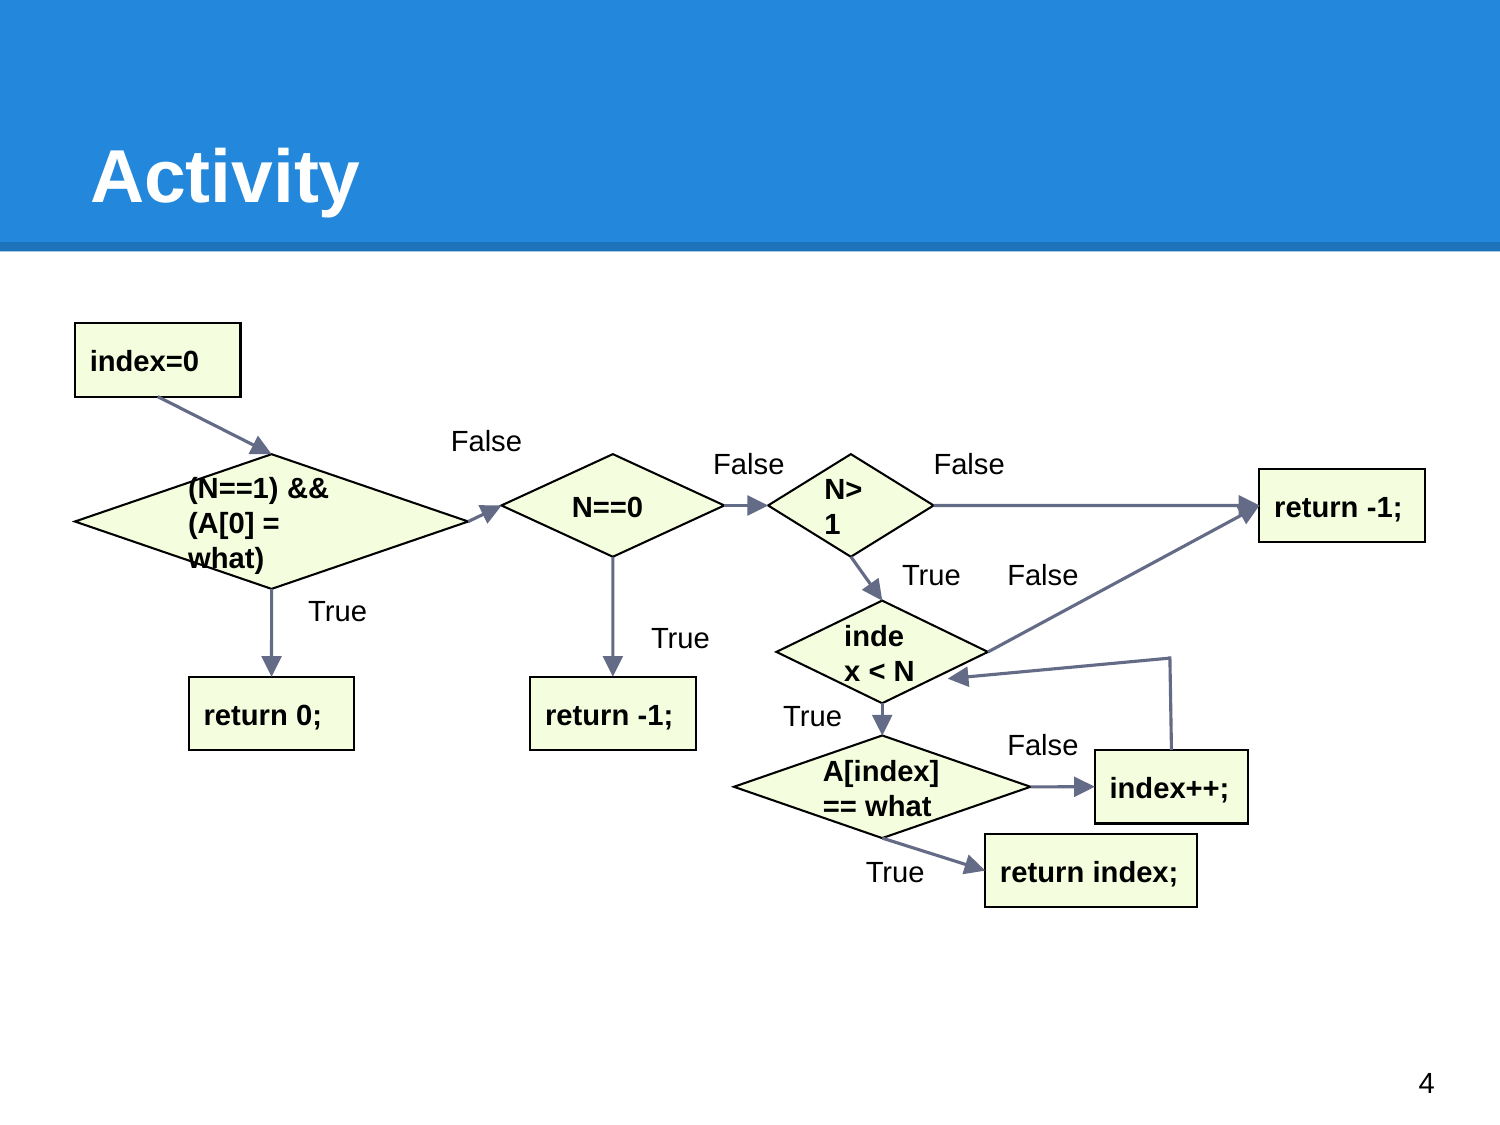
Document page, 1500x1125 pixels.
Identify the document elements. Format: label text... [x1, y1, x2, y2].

text_box index < N [776, 602, 983, 703]
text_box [881, 837, 986, 871]
title Activity [75, 45, 1425, 233]
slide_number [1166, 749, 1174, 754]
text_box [947, 657, 1171, 679]
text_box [987, 505, 1260, 653]
text_box A[index] == what [733, 736, 1030, 838]
text_box True [636, 604, 735, 680]
text_box True [768, 681, 858, 757]
text_box False [992, 711, 1146, 787]
text_box (N==1) && (A[0] = what) [74, 455, 463, 589]
text_box return -1; [1259, 468, 1425, 543]
text_box False [918, 430, 1072, 506]
text_box return -1; [530, 676, 696, 751]
text_box N>1 [769, 454, 933, 556]
text_box index=0 [74, 322, 241, 397]
slide_number ‹#› [1403, 1038, 1494, 1125]
text_box True [887, 541, 982, 617]
text_box False [435, 407, 576, 483]
text_box True [850, 838, 941, 913]
text_box return 0; [188, 676, 355, 751]
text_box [157, 396, 272, 455]
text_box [468, 505, 502, 522]
text_box False [698, 430, 839, 506]
text_box N==0 [502, 454, 723, 556]
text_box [850, 556, 883, 601]
text_box True [293, 577, 392, 652]
text_box index++; [1094, 749, 1249, 824]
text_box return index; [985, 833, 1197, 908]
